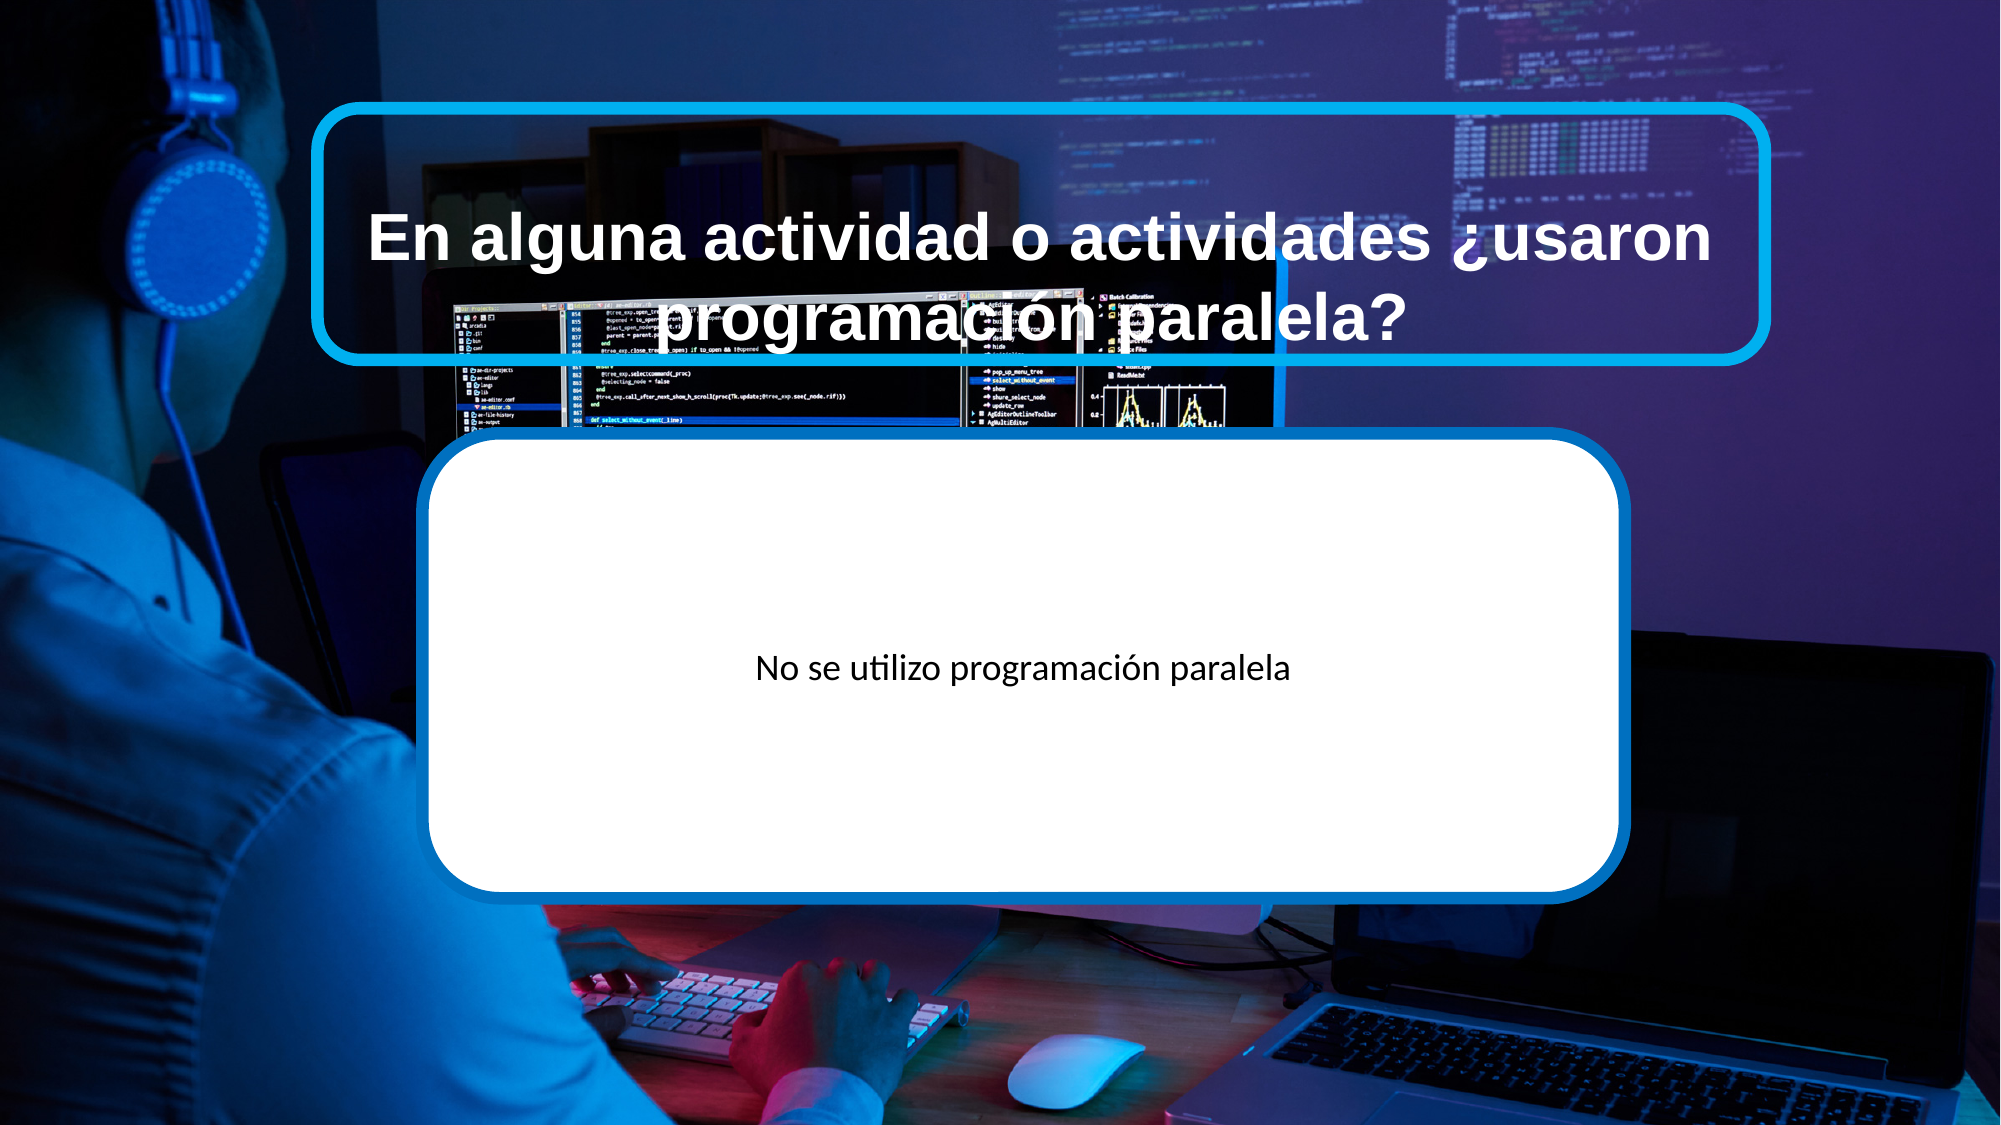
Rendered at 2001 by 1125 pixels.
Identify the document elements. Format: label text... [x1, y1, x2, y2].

text_box No se utilizo programación paralela [421, 432, 1626, 900]
picture [0, 0, 2001, 1125]
text_box En alguna actividad o actividades ¿usaron programación paralela? [316, 107, 1767, 361]
picture [35, 391, 46, 396]
